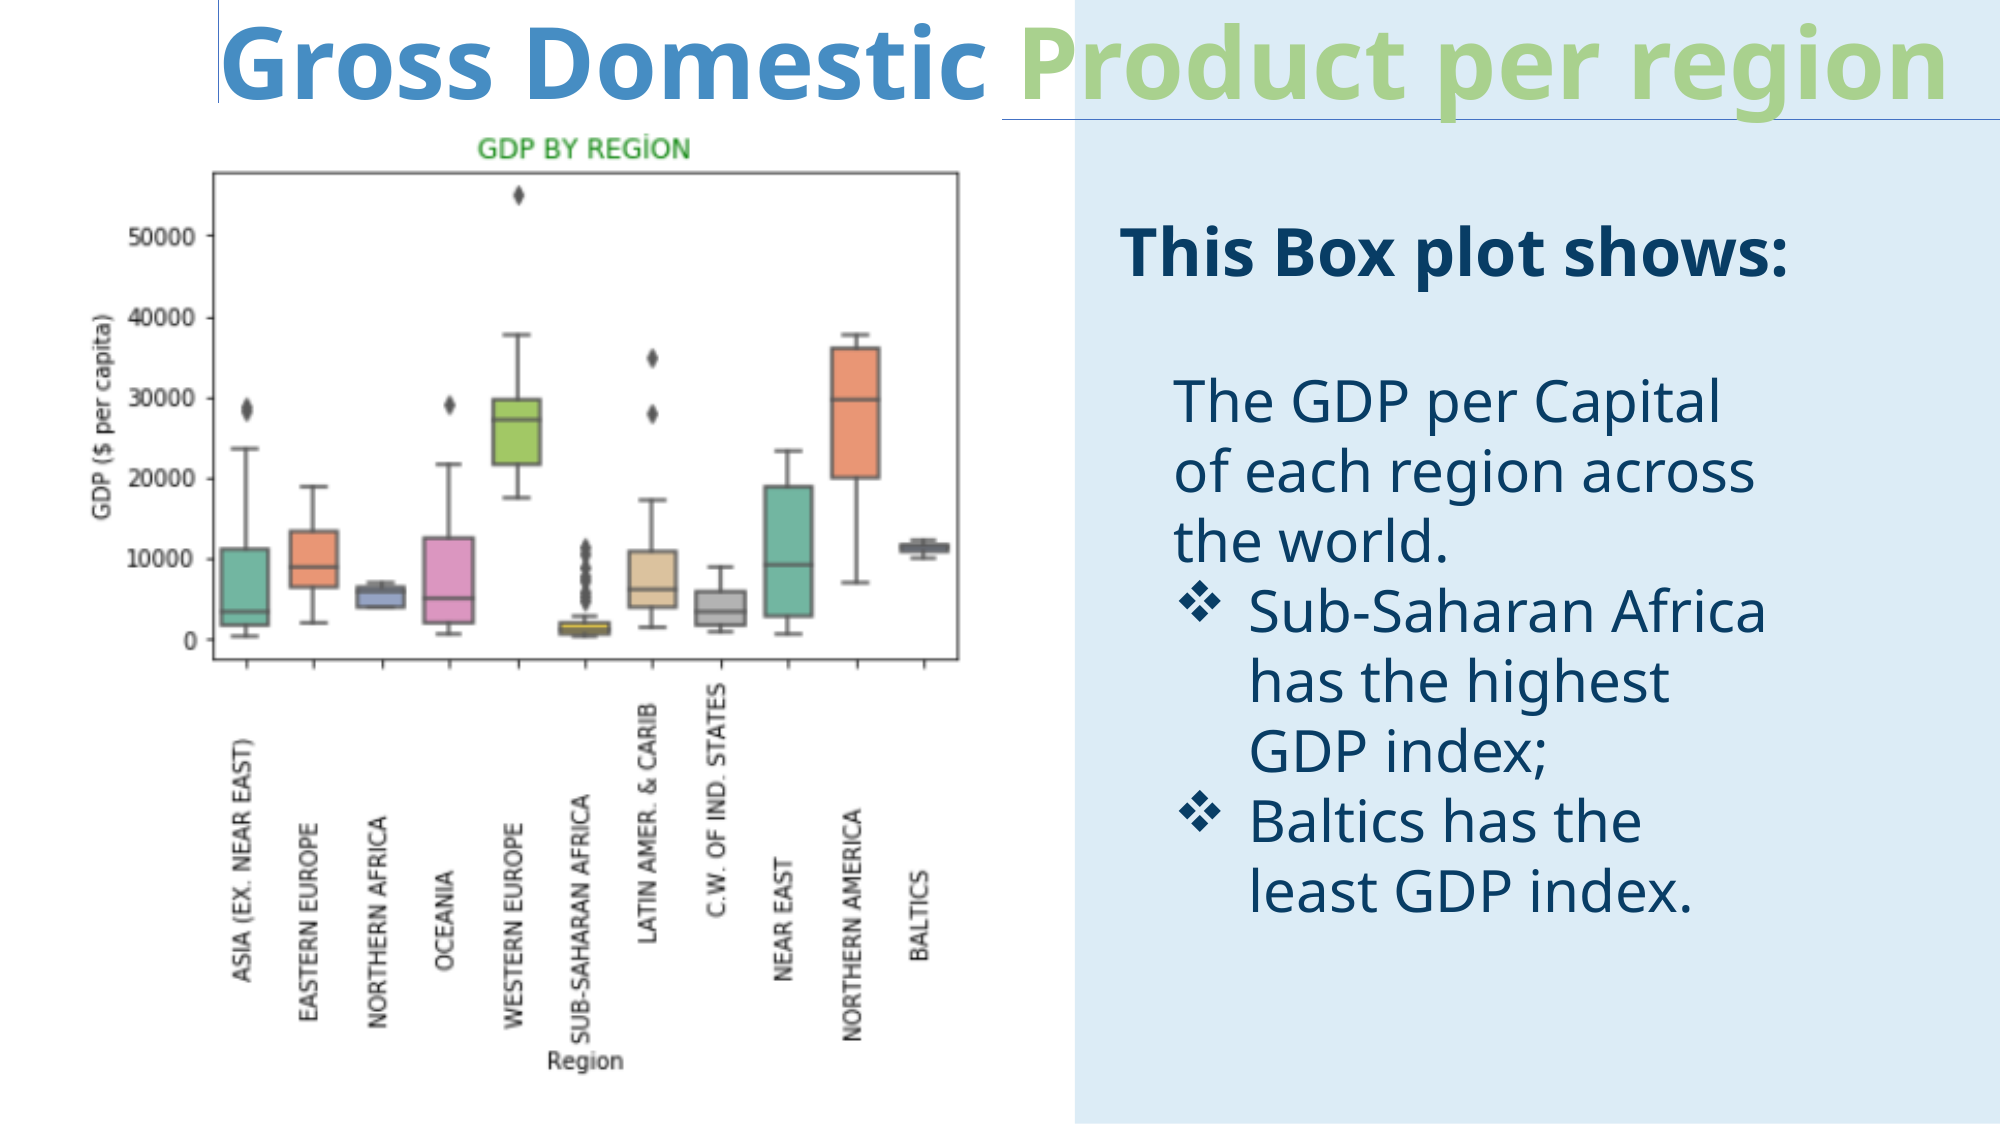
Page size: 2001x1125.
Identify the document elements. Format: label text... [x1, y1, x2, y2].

text_box This Box plot shows: [1120, 209, 1857, 290]
text_box Gross Domestic Product per region [218, 0, 2000, 120]
text_box The GDP per Capital of each region across the world. Sub-Saharan Africa has the highest GDP index; Baltics has the least GDP index. [1158, 356, 1801, 932]
picture [66, 103, 1002, 1107]
text_box [1074, 120, 2000, 1125]
